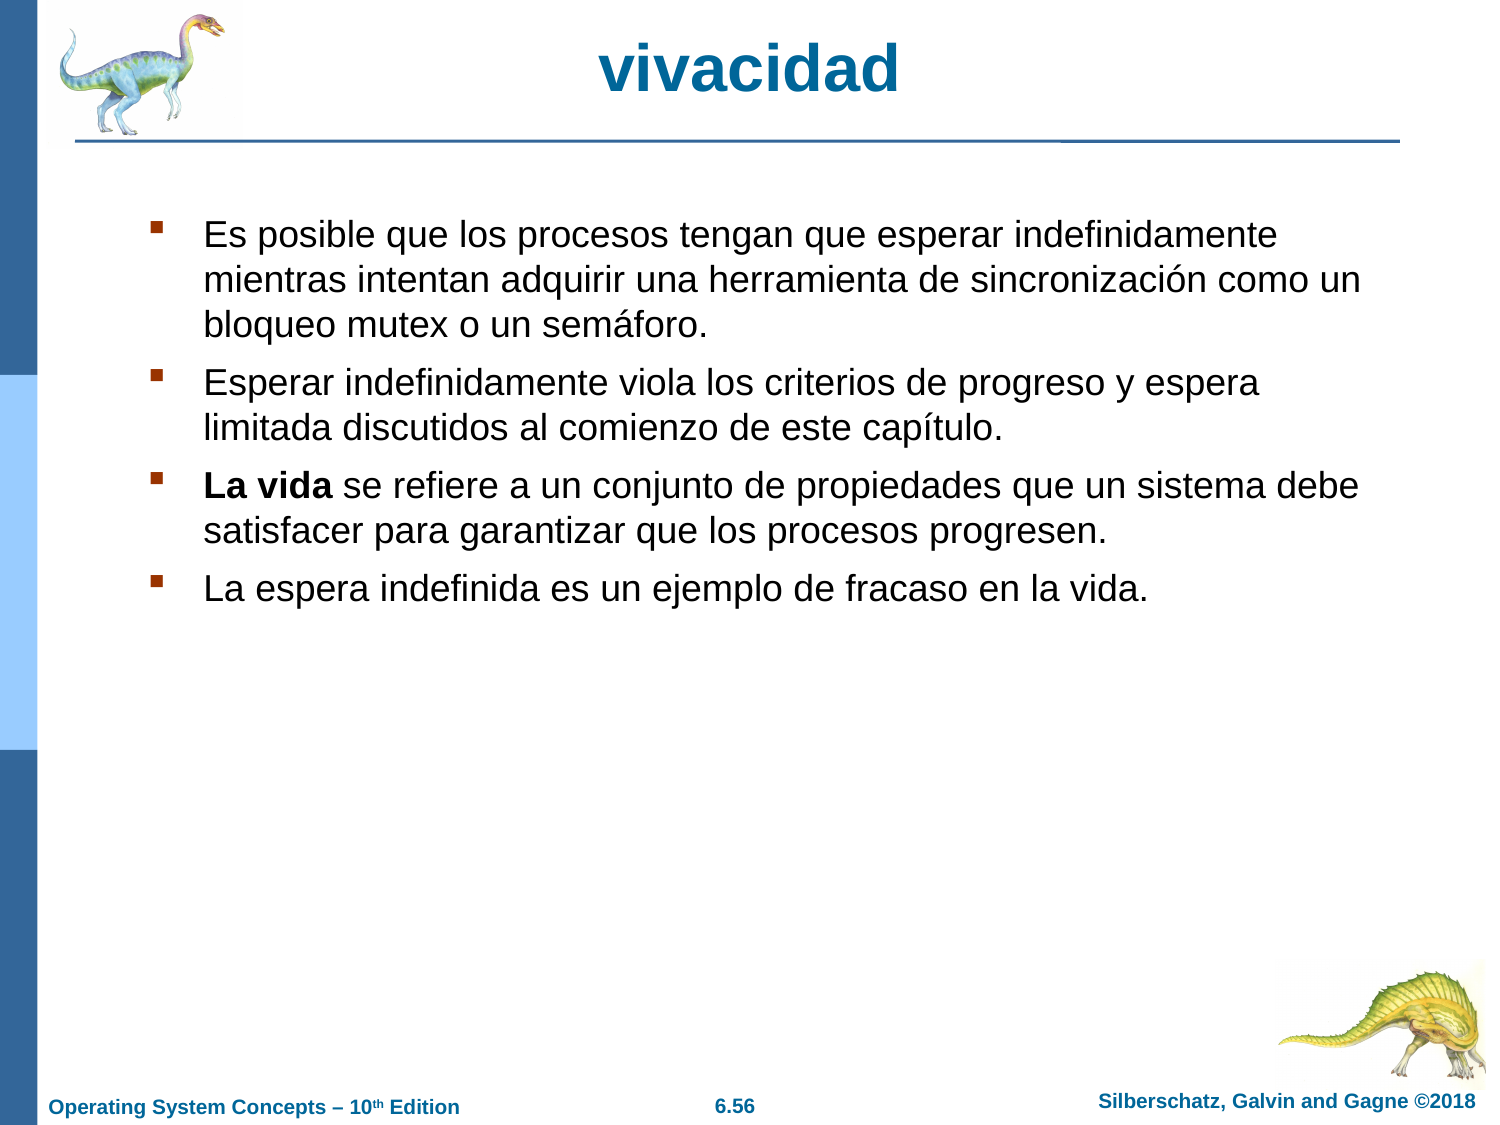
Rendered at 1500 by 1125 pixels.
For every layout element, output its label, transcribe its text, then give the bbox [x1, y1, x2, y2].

list Es posible que los procesos tengan que esperar indefinidamente mientras intentan adquirir una herramienta de sincronización como un bloqueo mutex o un semáforo. Esperar indefinidamente viola los criterios de progreso y espera limitada discutidos al comienzo de este capítulo. La vida se refiere a un conjunto de propiedades que un sistema debe satisfacer para garantizar que los procesos progresen. La espera indefinida es un ejemplo de fracaso en la vida. [132, 202, 1400, 946]
picture [46, 0, 243, 149]
picture [1275, 959, 1486, 1090]
title vivacidad [75, 17, 1425, 113]
